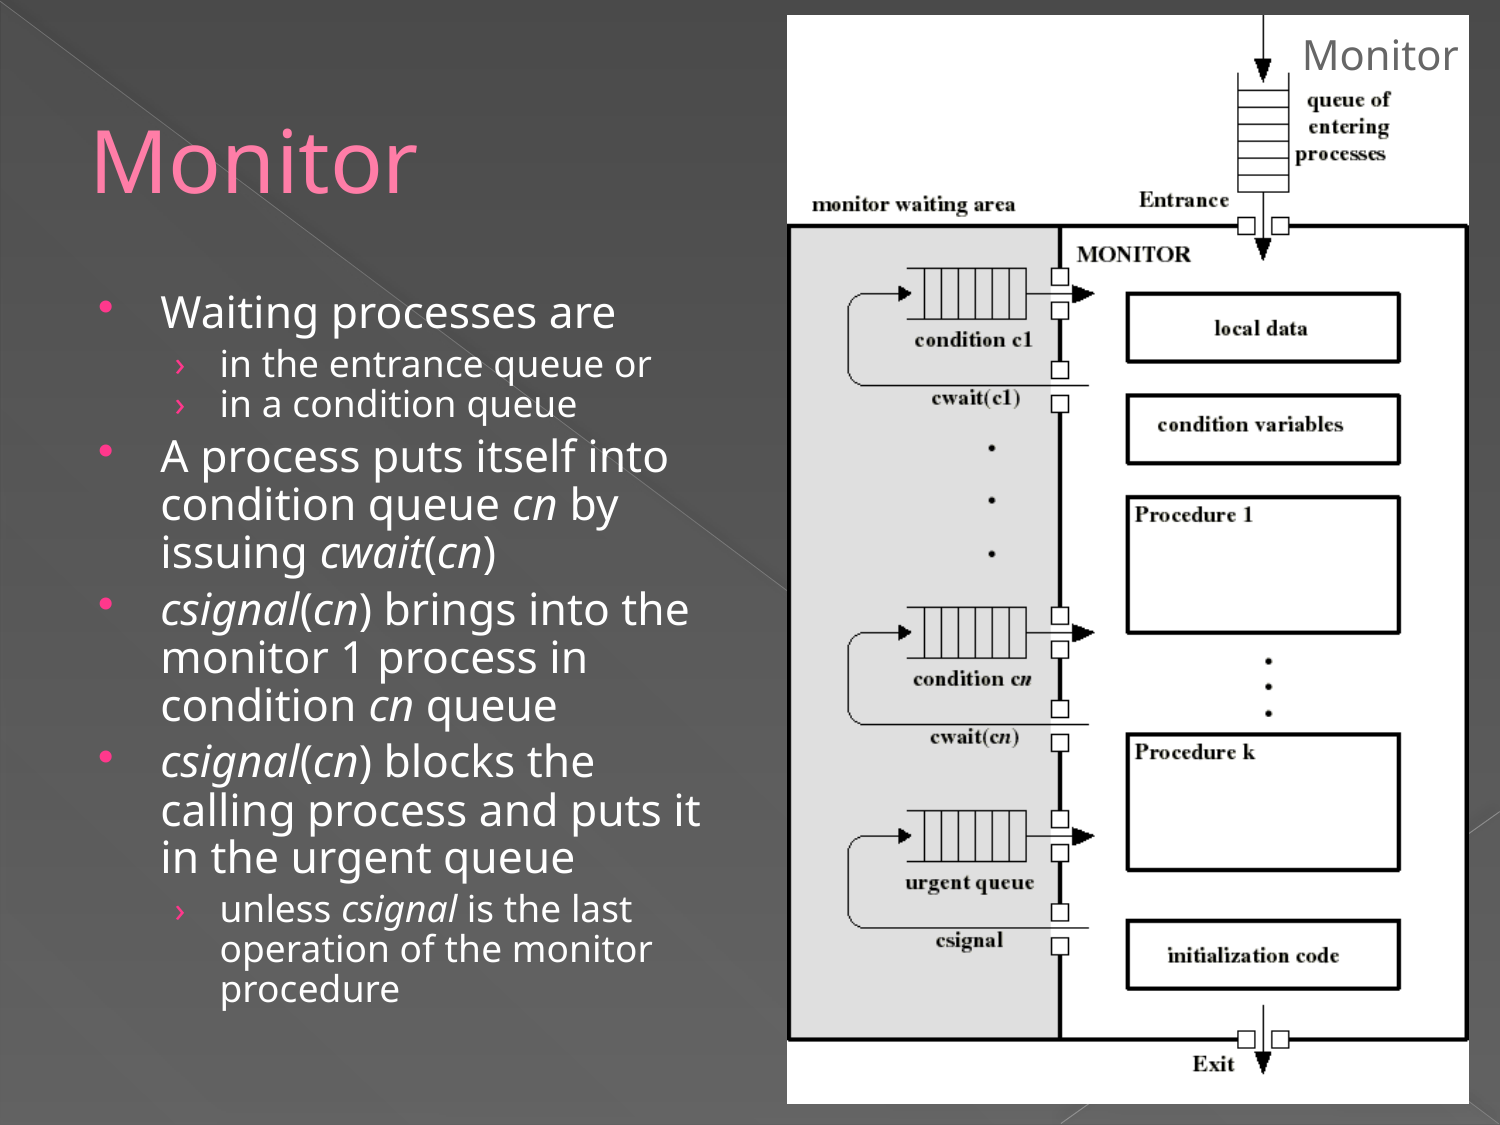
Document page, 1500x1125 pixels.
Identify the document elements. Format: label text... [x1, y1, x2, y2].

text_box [787, 15, 1472, 1106]
list Waiting processes are in the entrance queue or in a condition queue A process puts itself into condition queue cn by issuing cwait(cn) csignal(cn) brings into the monitor 1 process in condition cn queue csignal(cn) blocks the calling process and puts it in the urgent queue unless csignal is the last operation of the monitor procedure [75, 282, 738, 1025]
title Monitor [75, 43, 777, 274]
